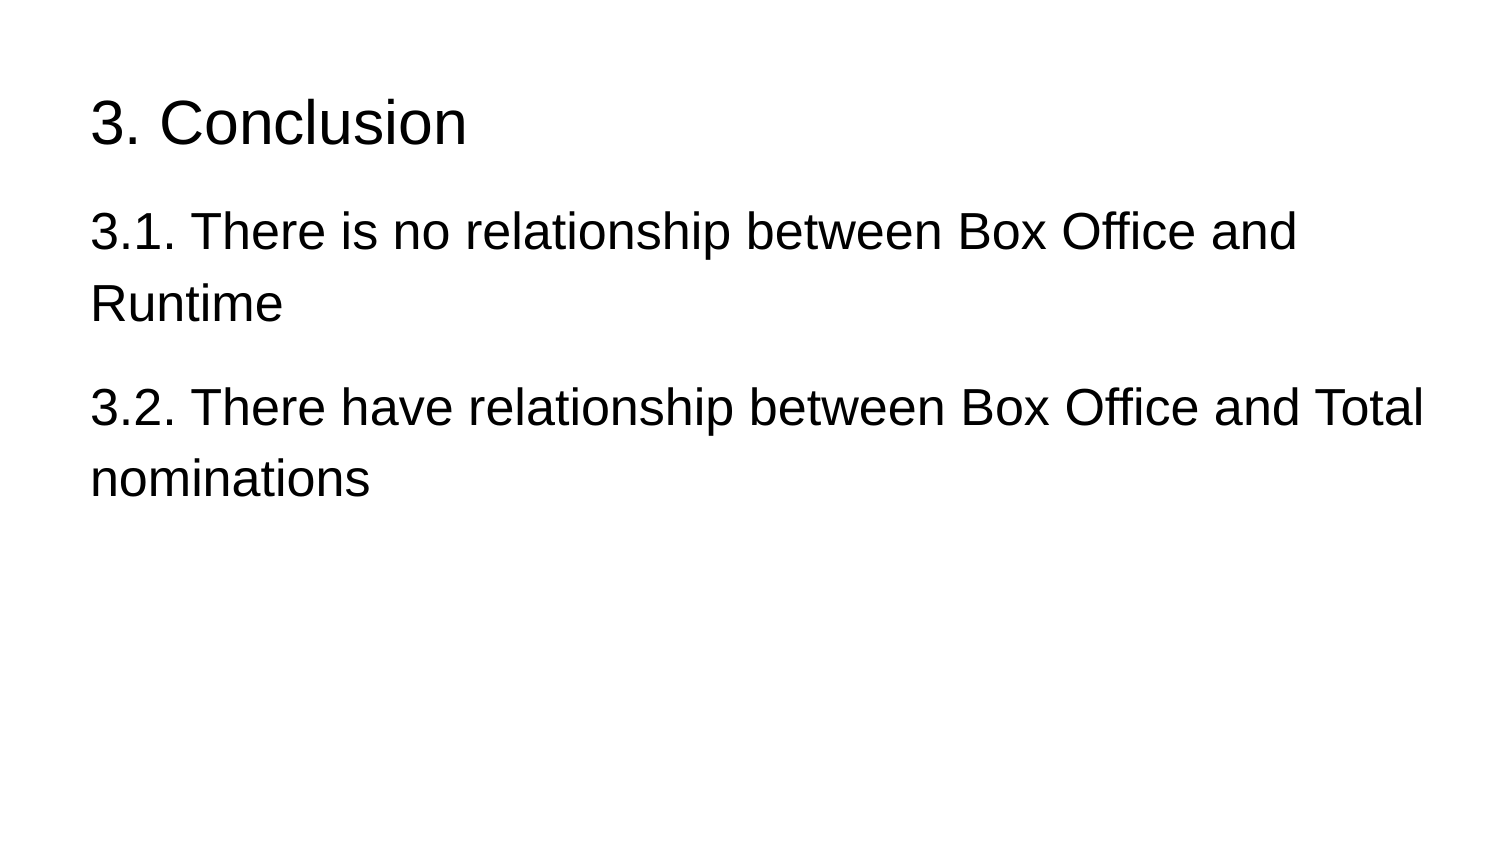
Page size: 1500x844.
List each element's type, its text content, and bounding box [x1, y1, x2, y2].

title 3. Conclusion 3.1. There is no relationship between Box Office and Runtime 3.2. There have relationship between Box Office and Total nominations [0, 0, 1500, 523]
